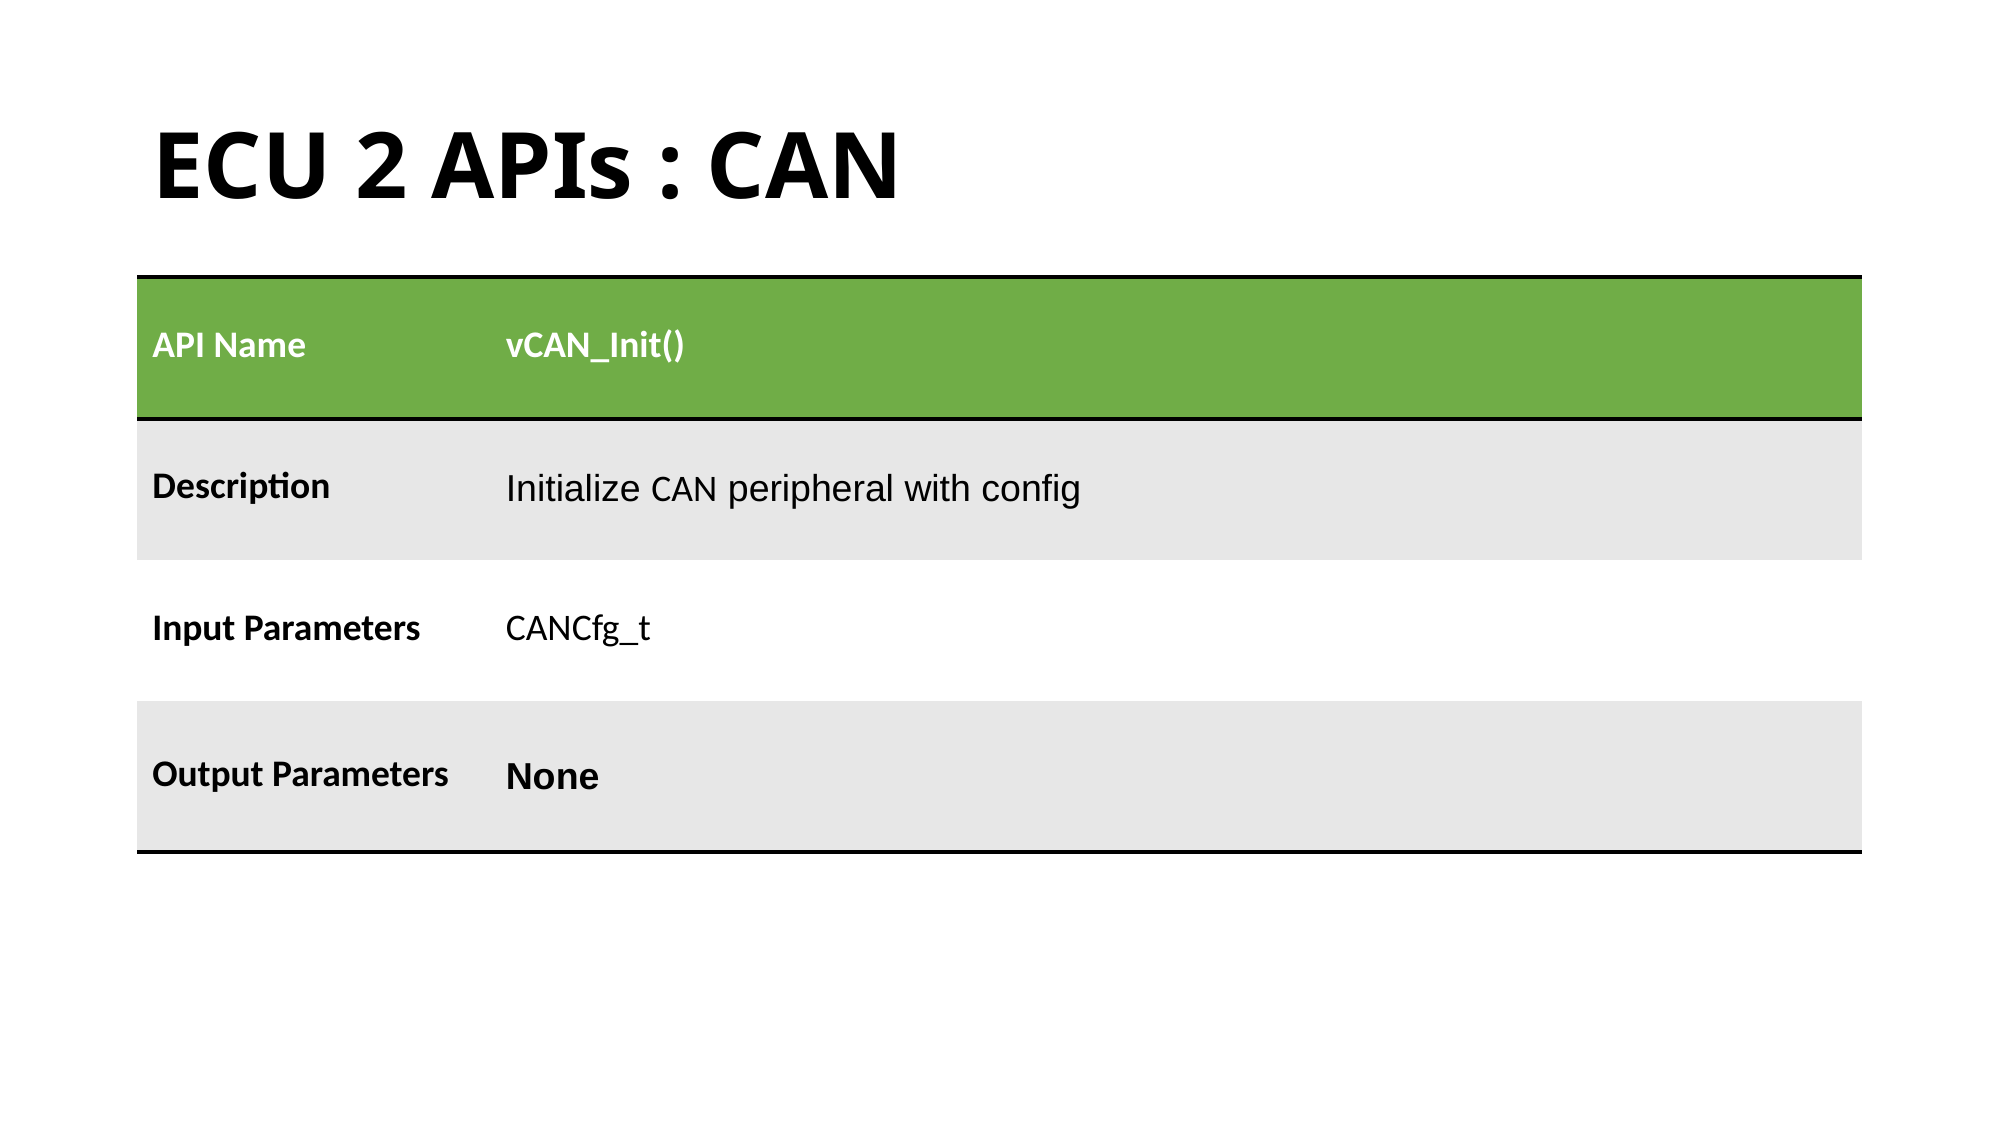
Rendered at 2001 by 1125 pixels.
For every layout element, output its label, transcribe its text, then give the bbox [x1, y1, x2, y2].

table_header API Name [137, 279, 491, 417]
table_cell None [491, 701, 1862, 850]
table_cell Initialize CAN peripheral with config [491, 421, 1862, 560]
table_header vCAN_Init() [491, 279, 1862, 417]
table_cell Description [137, 421, 491, 560]
table_cell Input Parameters [137, 560, 491, 701]
table_cell Output Parameters [137, 701, 491, 850]
table_cell CANCfg_t [491, 560, 1862, 701]
title ECU 2 APIs : CAN [137, 59, 1863, 278]
